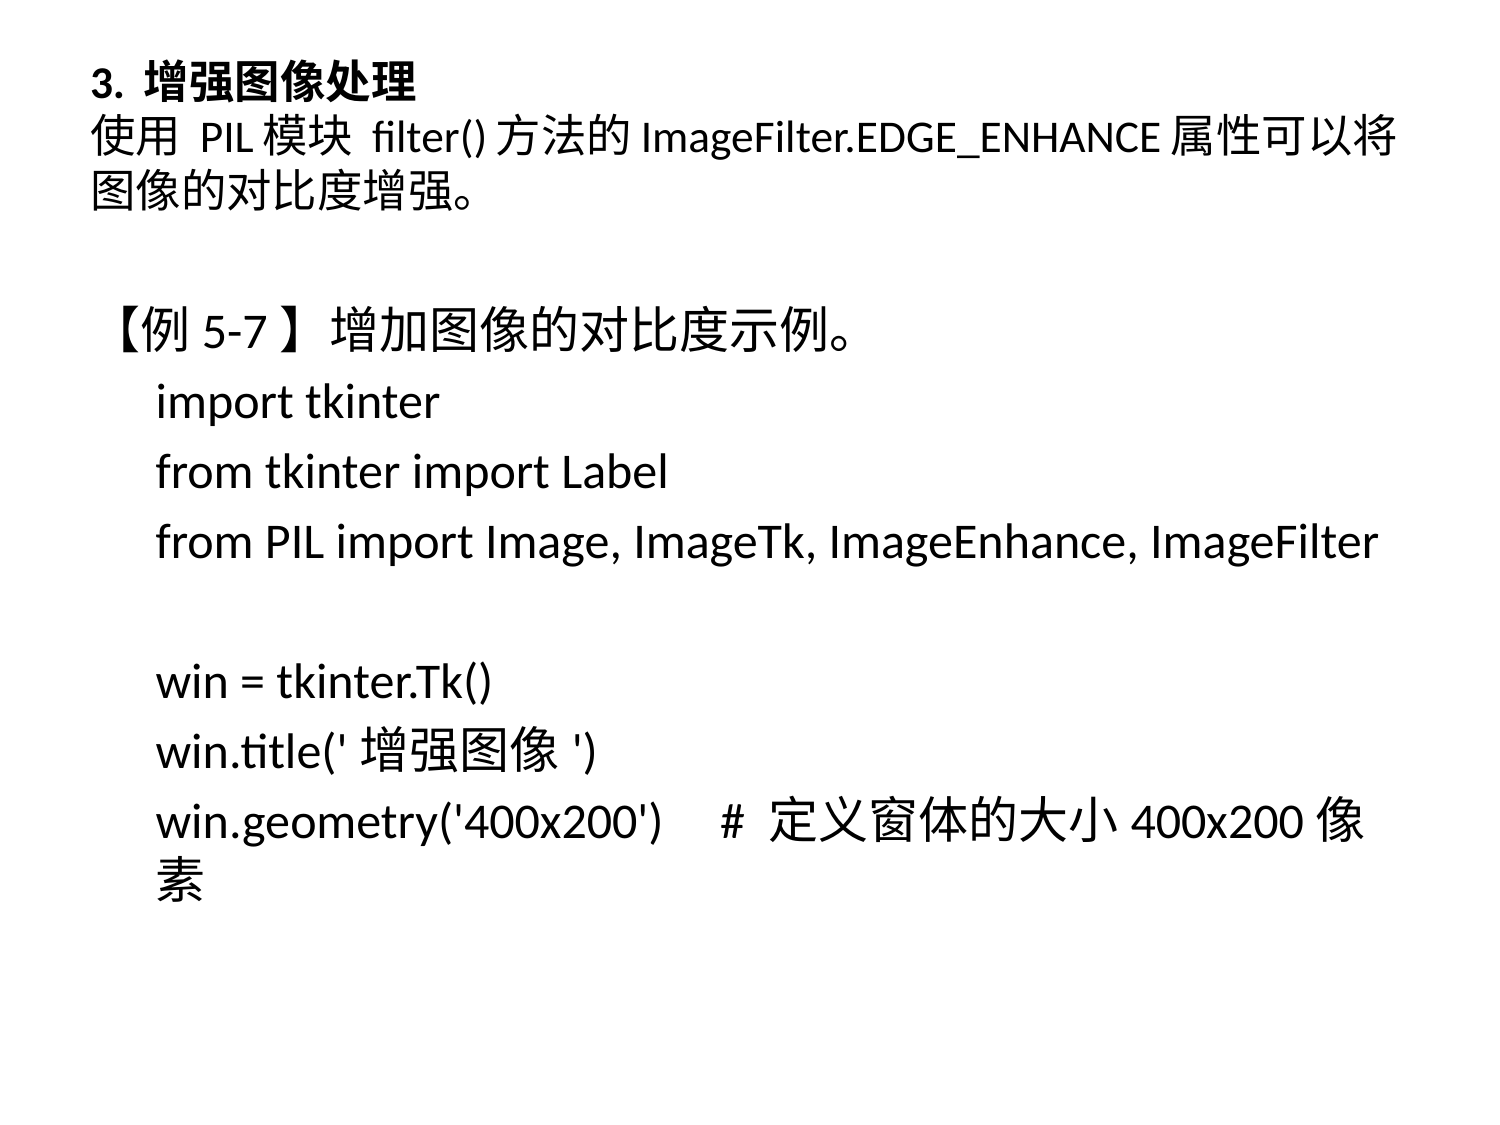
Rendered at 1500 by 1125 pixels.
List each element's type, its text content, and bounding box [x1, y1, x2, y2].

title 3. 增强图像处理 使用 PIL模块 filter()方法的ImageFilter.EDGE_ENHANCE属性可以将图像的对比度增强。 [75, 45, 1425, 279]
list 【例5-7】增加图像的对比度示例。 import tkinter from tkinter import Label from PIL import Image, ImageTk, ImageEnhance, ImageFilter win = tkinter.Tk() win.title('增强图像') win.geometry('400x200') # 定义窗体的大小400x200像素 [75, 290, 1425, 1005]
